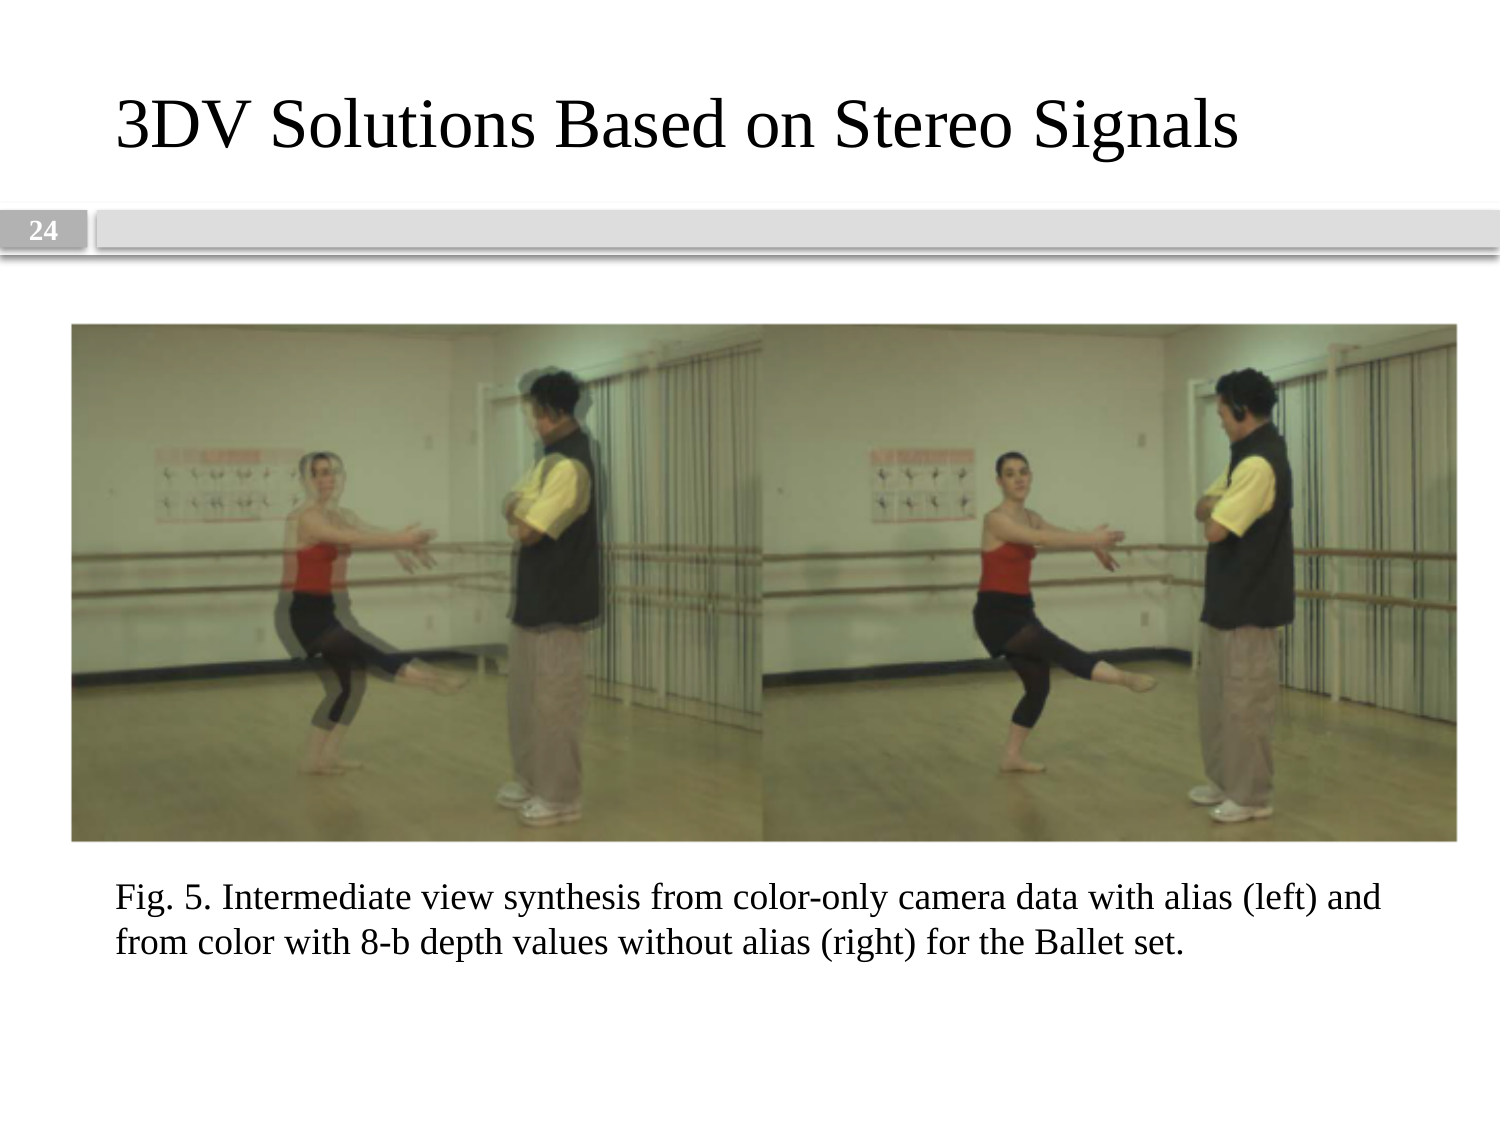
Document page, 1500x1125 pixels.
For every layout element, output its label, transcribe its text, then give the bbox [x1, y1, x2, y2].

list Fig. 5. Intermediate view synthesis from color-only camera data with alias (left) and from color with 8-b depth values without alias (right) for the Ballet set. [100, 875, 1438, 1000]
slide_number 24 [0, 208, 88, 249]
title 3DV Solutions Based on Stereo Signals [100, 37, 1438, 200]
picture [40, 306, 1474, 866]
